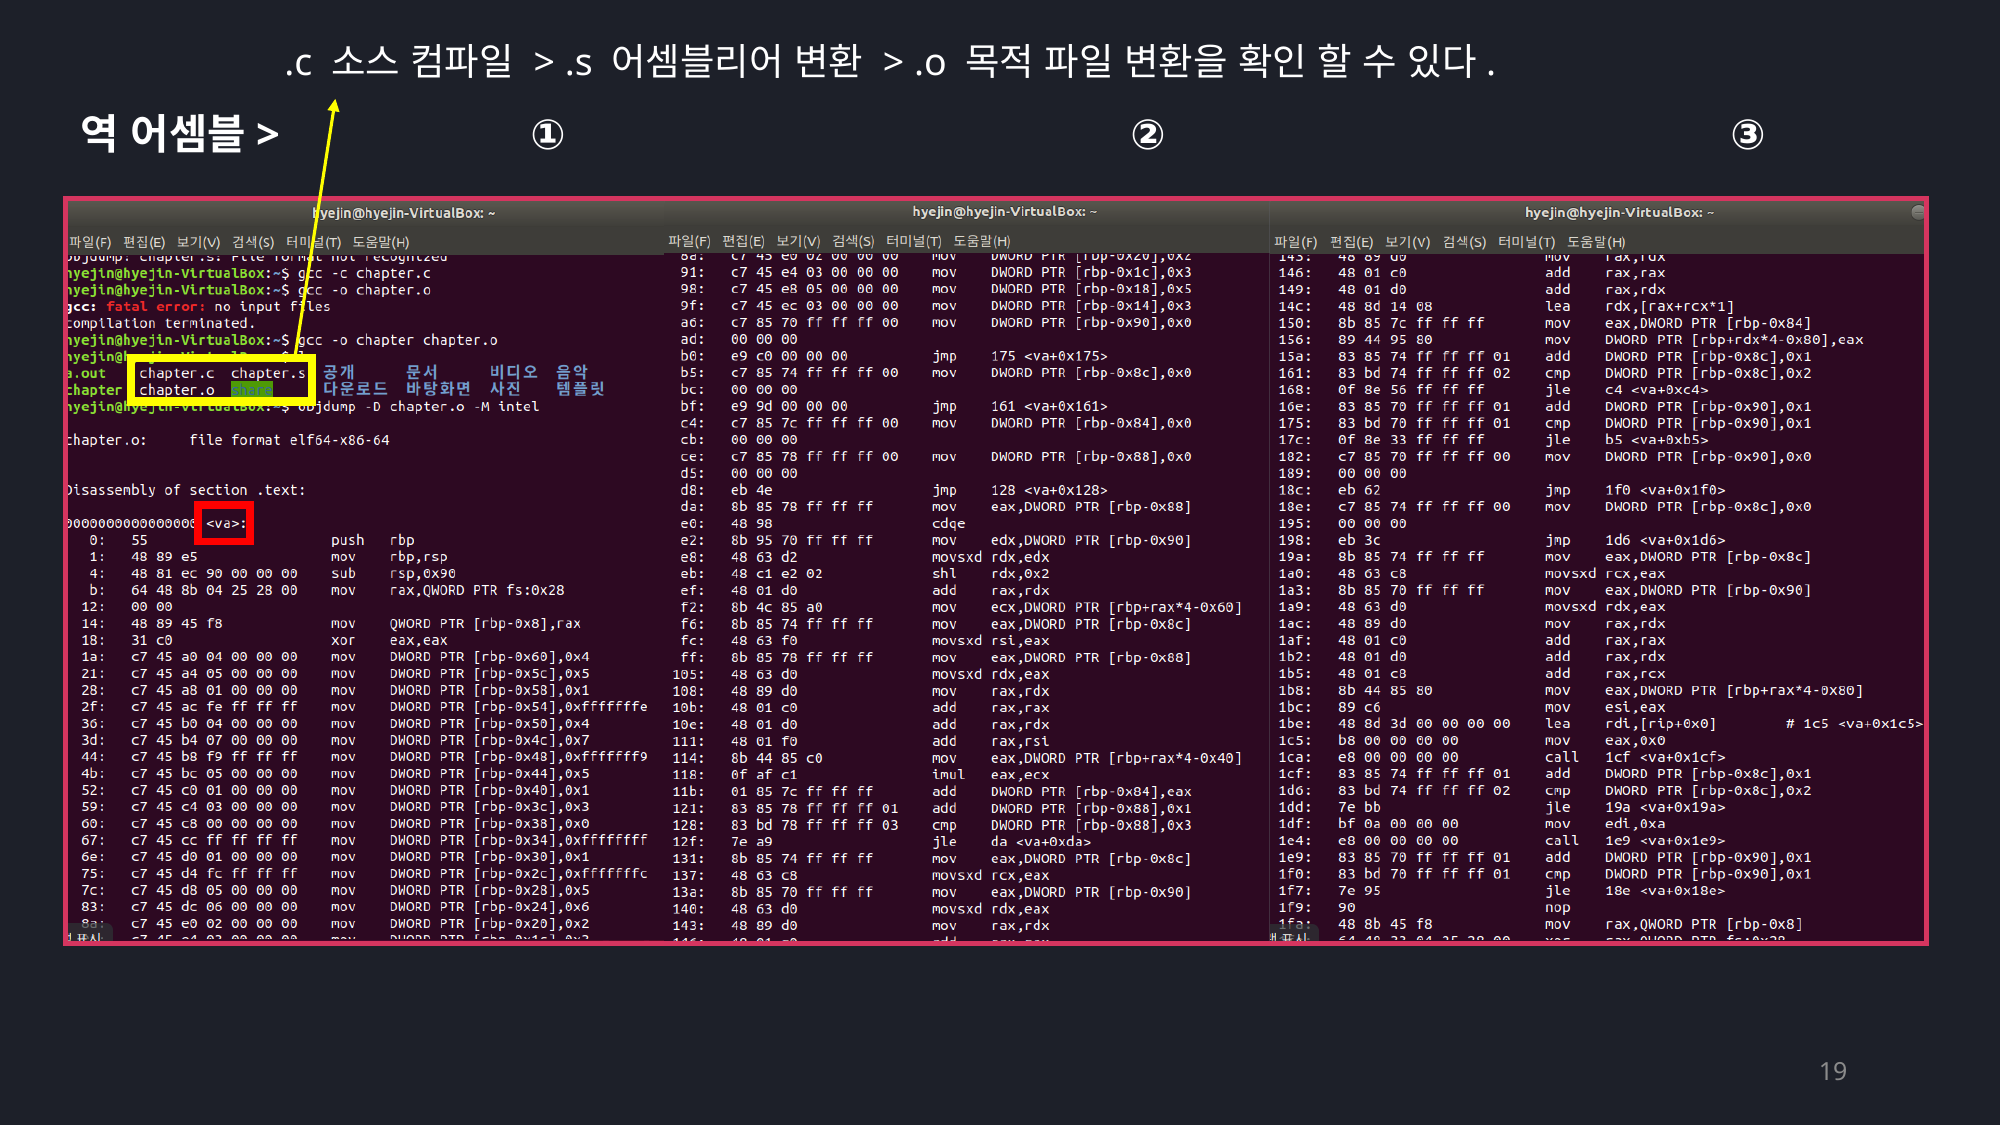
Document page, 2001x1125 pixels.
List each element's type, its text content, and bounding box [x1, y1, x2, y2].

picture [65, 199, 1927, 944]
text_box .c 소스 컴파일 > .s 어셈블리어 변환 > .o 목적 파일 변환을 확인 할 수 있다. [269, 30, 1588, 91]
text_box 역 어셈블> ① ② ③ [65, 100, 294, 166]
slide_number 19 [1412, 1042, 1863, 1103]
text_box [294, 98, 336, 358]
text_box 역 어셈블> ① ② ③ [336, 100, 1927, 166]
